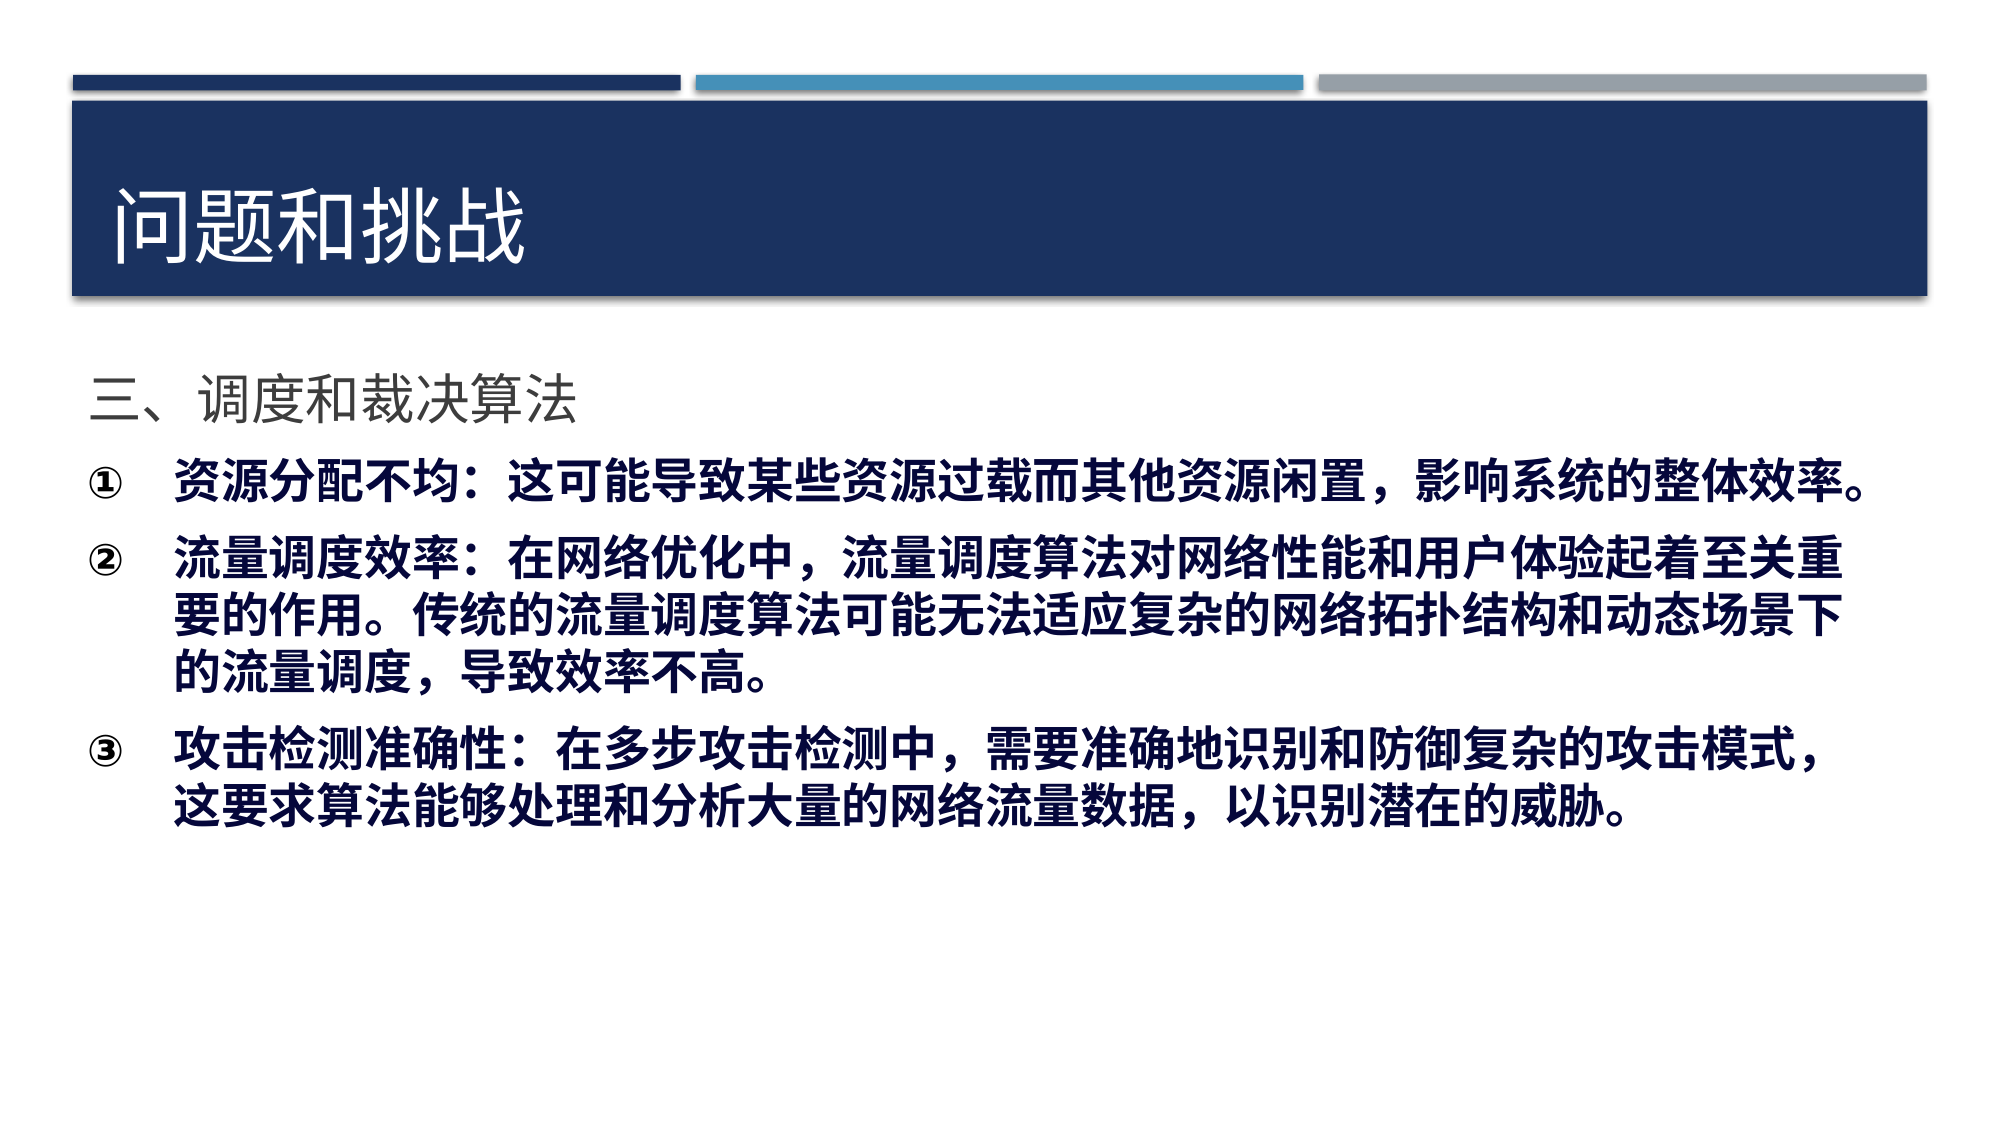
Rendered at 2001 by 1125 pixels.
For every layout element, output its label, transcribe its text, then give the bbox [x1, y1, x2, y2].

title 问题和挑战 [95, 115, 1905, 282]
list 三、调度和裁决算法 资源分配不均：这可能导致某些资源过载而其他资源闲置，影响系统的整体效率。 流量调度效率：在网络优化中，流量调度算法对网络性能和用户体验起着至关重要的作用。传统的流量调度算法可能无法适应复杂的网络拓扑结构和动态场景下的流量调度，导致效率不高。 攻击检测准确性：在多步攻击检测中，需要准确地识别和防御复杂的攻击模式，这要求算法能够处理和分析大量的网络流量数据，以识别潜在的威胁。 [72, 316, 1882, 920]
